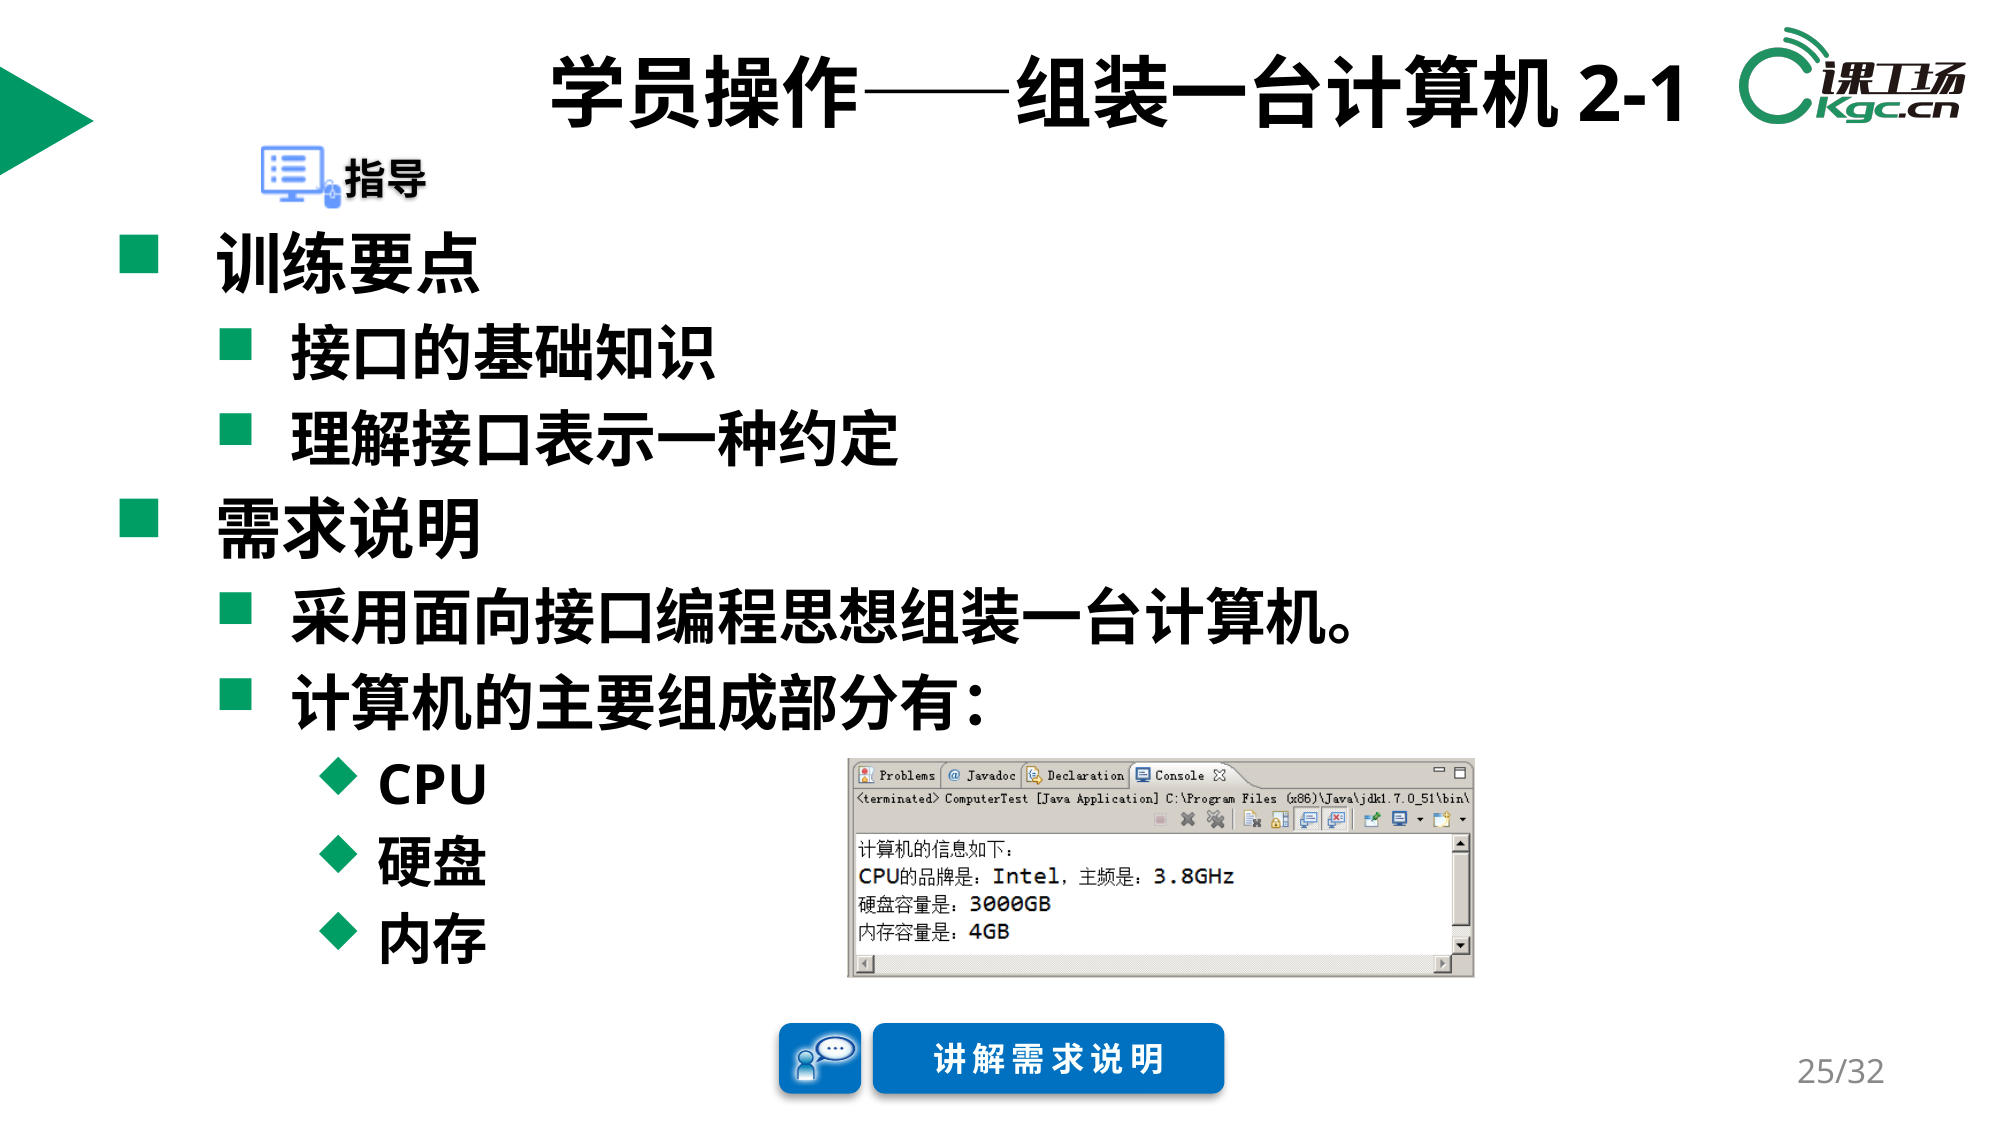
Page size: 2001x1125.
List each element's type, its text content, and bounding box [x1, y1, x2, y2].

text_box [778, 1022, 1225, 1094]
title 学员操作——组装一台计算机2-1 [533, 46, 1721, 133]
picture [1739, 27, 1966, 124]
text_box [261, 140, 445, 223]
list 训练要点 接口的基础知识 理解接口表示一种约定 需求说明 采用面向接口编程思想组装一台计算机。 计算机的主要组成部分有： CPU 硬盘 内存 [99, 214, 1900, 1005]
slide_number 25/32 [1433, 1042, 1901, 1104]
picture [847, 758, 1475, 978]
